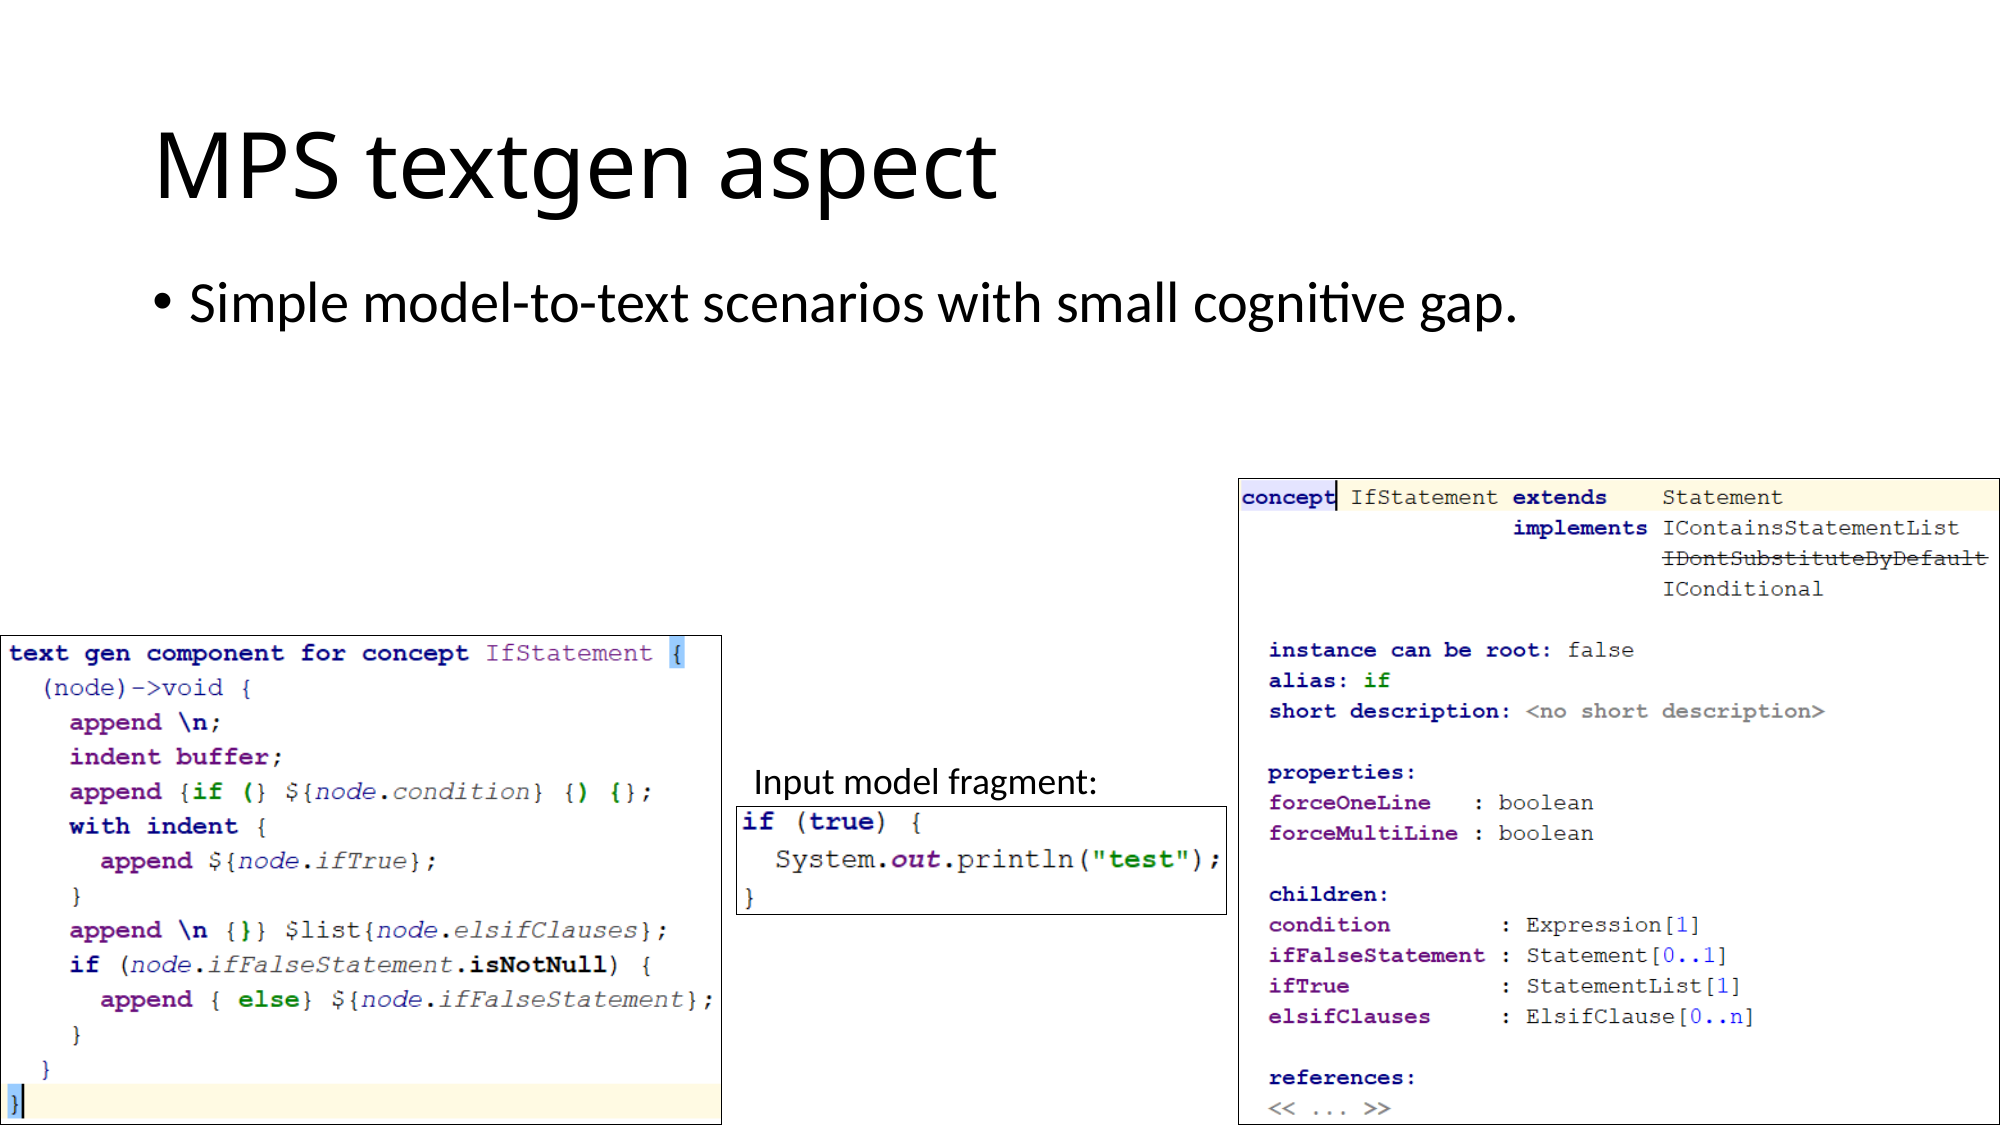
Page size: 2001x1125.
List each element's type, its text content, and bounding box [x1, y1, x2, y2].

list Simple model-to-text scenarios with small cognitive gap. [137, 264, 1863, 556]
title MPS textgen aspect [137, 59, 1863, 264]
picture [1238, 478, 2000, 1125]
picture [736, 806, 1227, 915]
text_box Input model fragment: [738, 749, 1114, 806]
picture [0, 635, 722, 1125]
